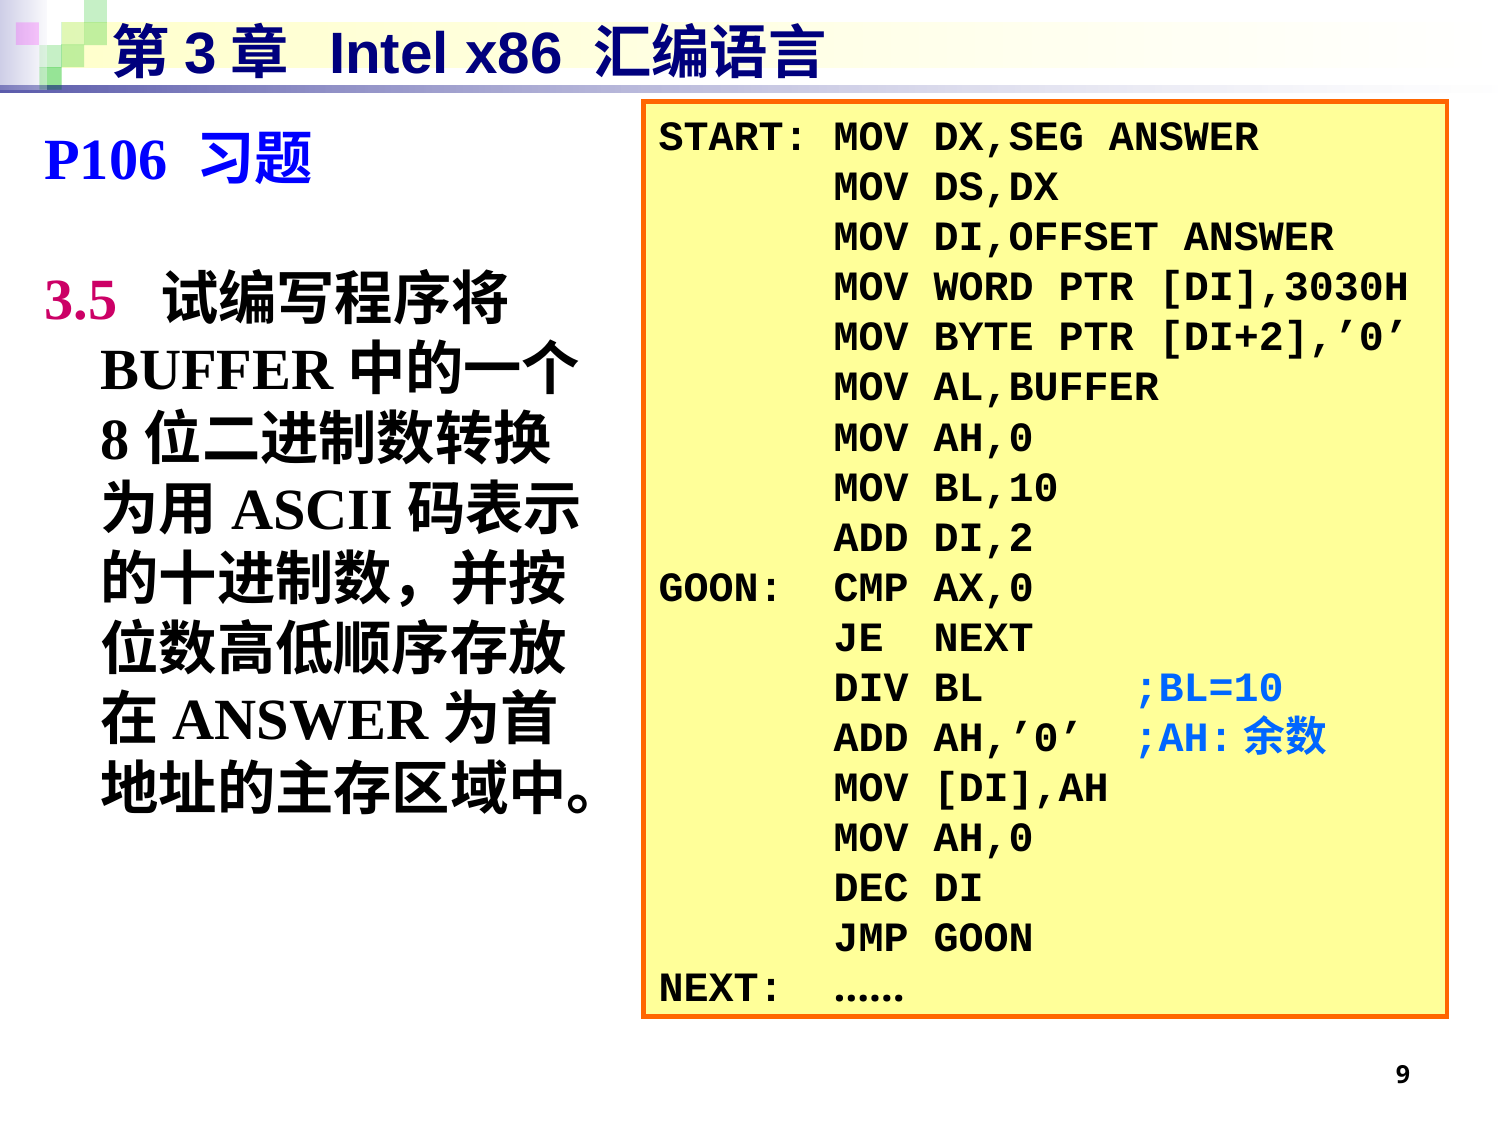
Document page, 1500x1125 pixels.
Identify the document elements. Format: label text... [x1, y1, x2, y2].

text_box START: MOV DX,SEG ANSWER MOV DS,DX MOV DI,OFFSET ANSWER MOV WORD PTR [DI],3030H MOV BYTE PTR [DI+2],’0’ MOV AL,BUFFER MOV AH,0 MOV BL,10 ADD DI,2 GOON: CMP AX,0 JE NEXT DIV BL ;BL=10 ADD AH,’0’ ;AH:余数 MOV [DI],AH MOV AH,0 DEC DI JMP GOON NEXT: …… [643, 101, 1447, 1017]
title 第3章 Intel x86 汇编语言 [96, 6, 1448, 94]
slide_number 9 [1074, 1046, 1426, 1101]
text_box P106 习题 3.5 试编写程序将BUFFER中的一个8位二进制数转换为用ASCII码表示的十进制数，并按位数高低顺序存放在ANSWER为首地址的主存区域中。 [29, 113, 620, 1071]
